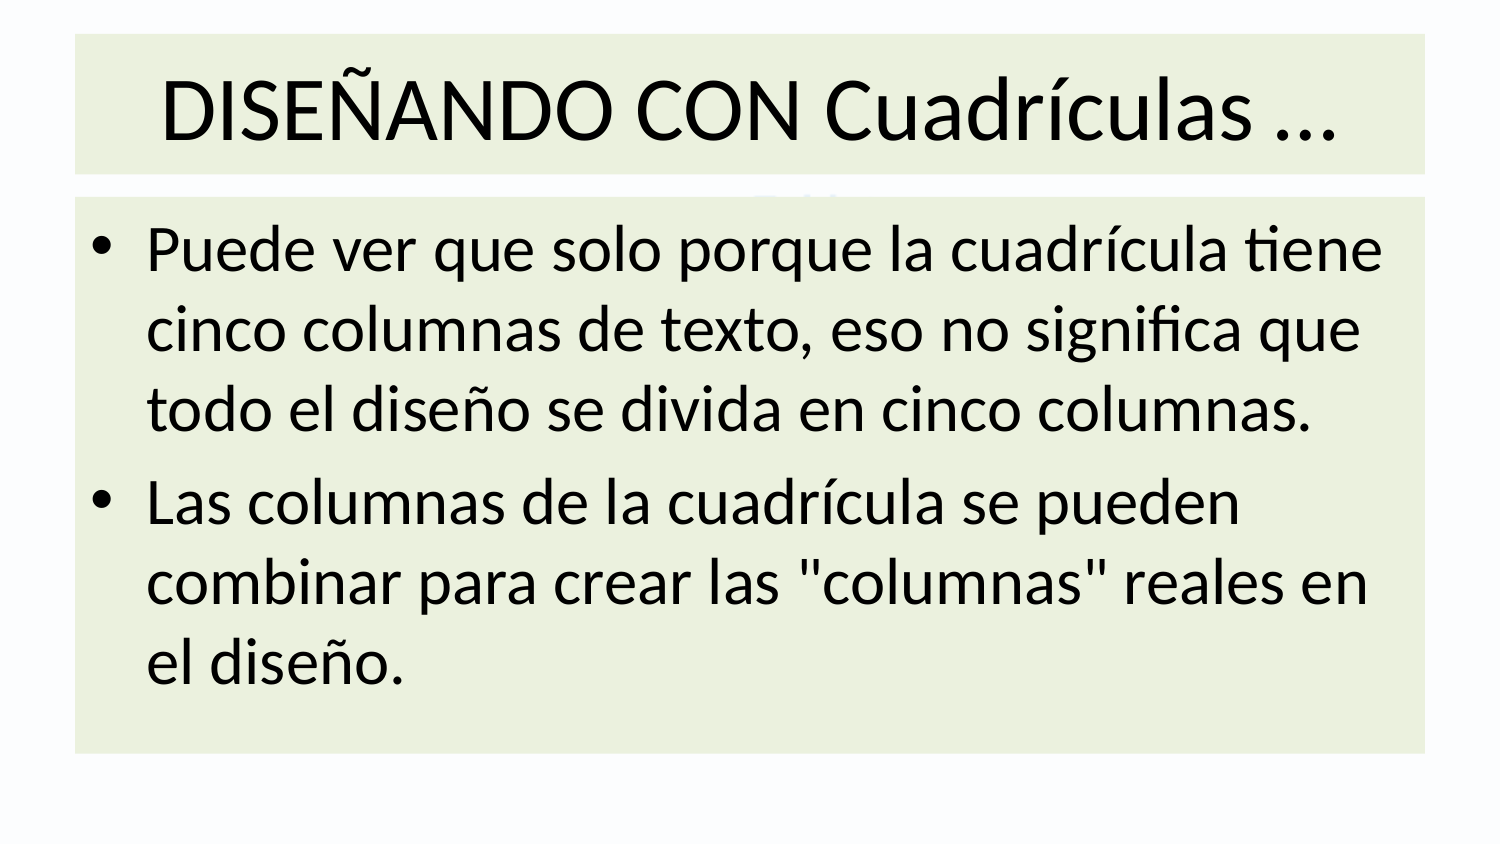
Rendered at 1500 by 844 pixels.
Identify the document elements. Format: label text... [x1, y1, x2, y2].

title DISEÑANDO CON Cuadrículas … [75, 33, 1425, 175]
list Puede ver que solo porque la cuadrícula tiene cinco columnas de texto, eso no significa que todo el diseño se divida en cinco columnas. Las columnas de la cuadrícula se pueden combinar para crear las "columnas" reales en el diseño. [75, 196, 1425, 754]
